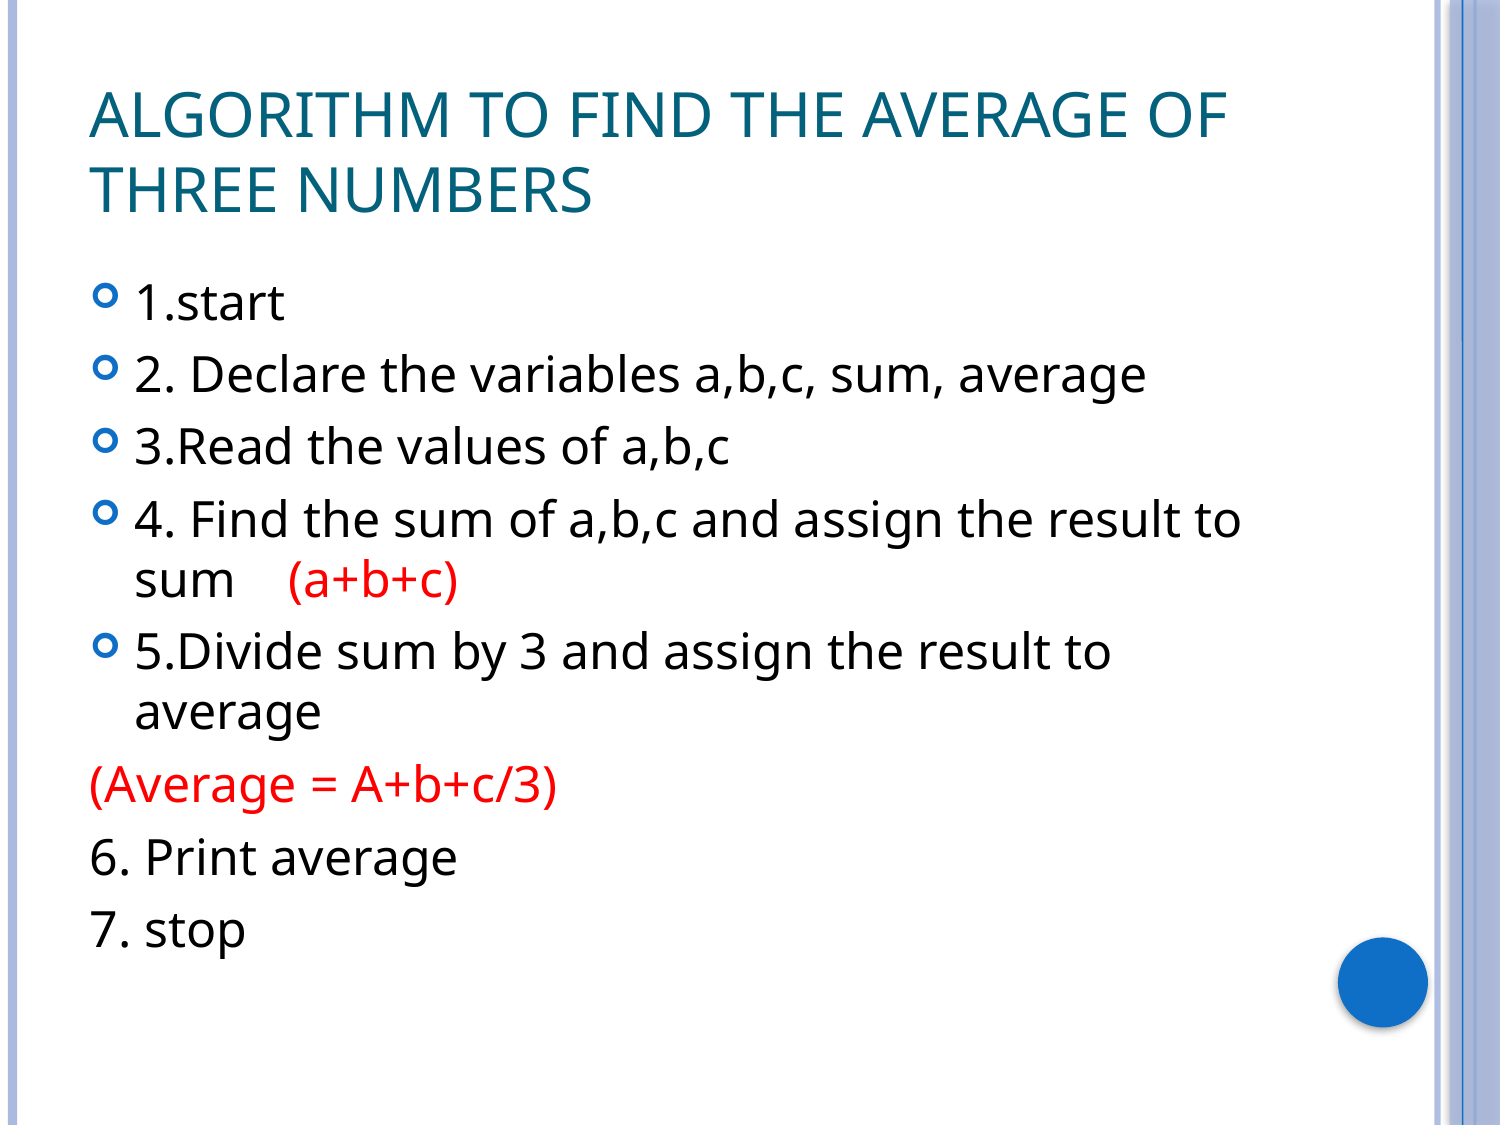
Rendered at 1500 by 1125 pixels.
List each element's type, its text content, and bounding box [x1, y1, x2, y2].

list 1.start 2. Declare the variables a,b,c, sum, average 3.Read the values of a,b,c 4. Find the sum of a,b,c and assign the result to sum (a+b+c) 5.Divide sum by 3 and assign the result to average (Average = A+b+c/3) 6. Print average 7. stop [75, 262, 1300, 1062]
title Algorithm to find the average of three numbers [75, 45, 1300, 233]
